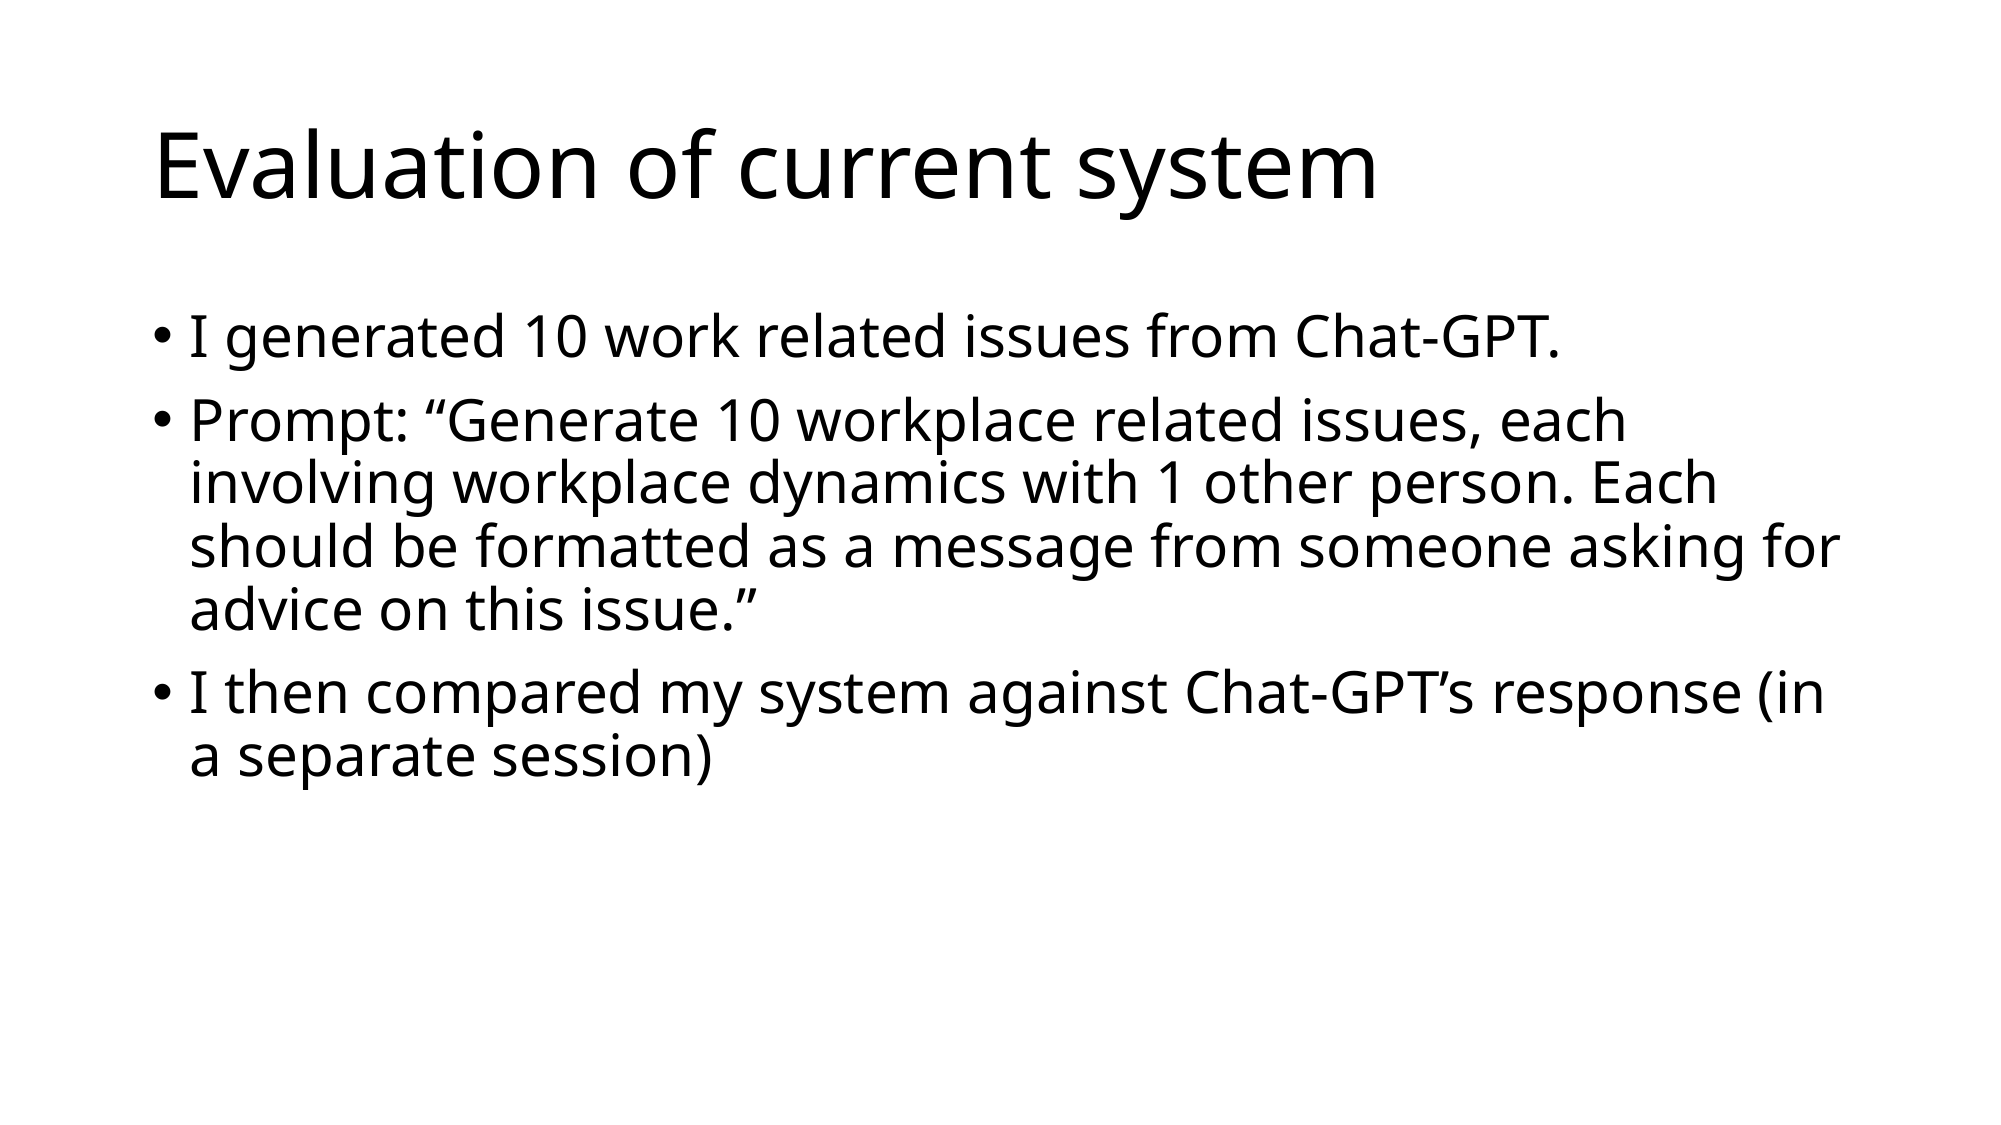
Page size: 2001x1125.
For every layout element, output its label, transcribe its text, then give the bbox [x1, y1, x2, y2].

list I generated 10 work related issues from Chat-GPT. Prompt: “Generate 10 workplace related issues, each involving workplace dynamics with 1 other person. Each should be formatted as a message from someone asking for advice on this issue.” I then compared my system against Chat-GPT’s response (in a separate session) [137, 299, 1863, 1014]
title Evaluation of current system [137, 59, 1863, 278]
